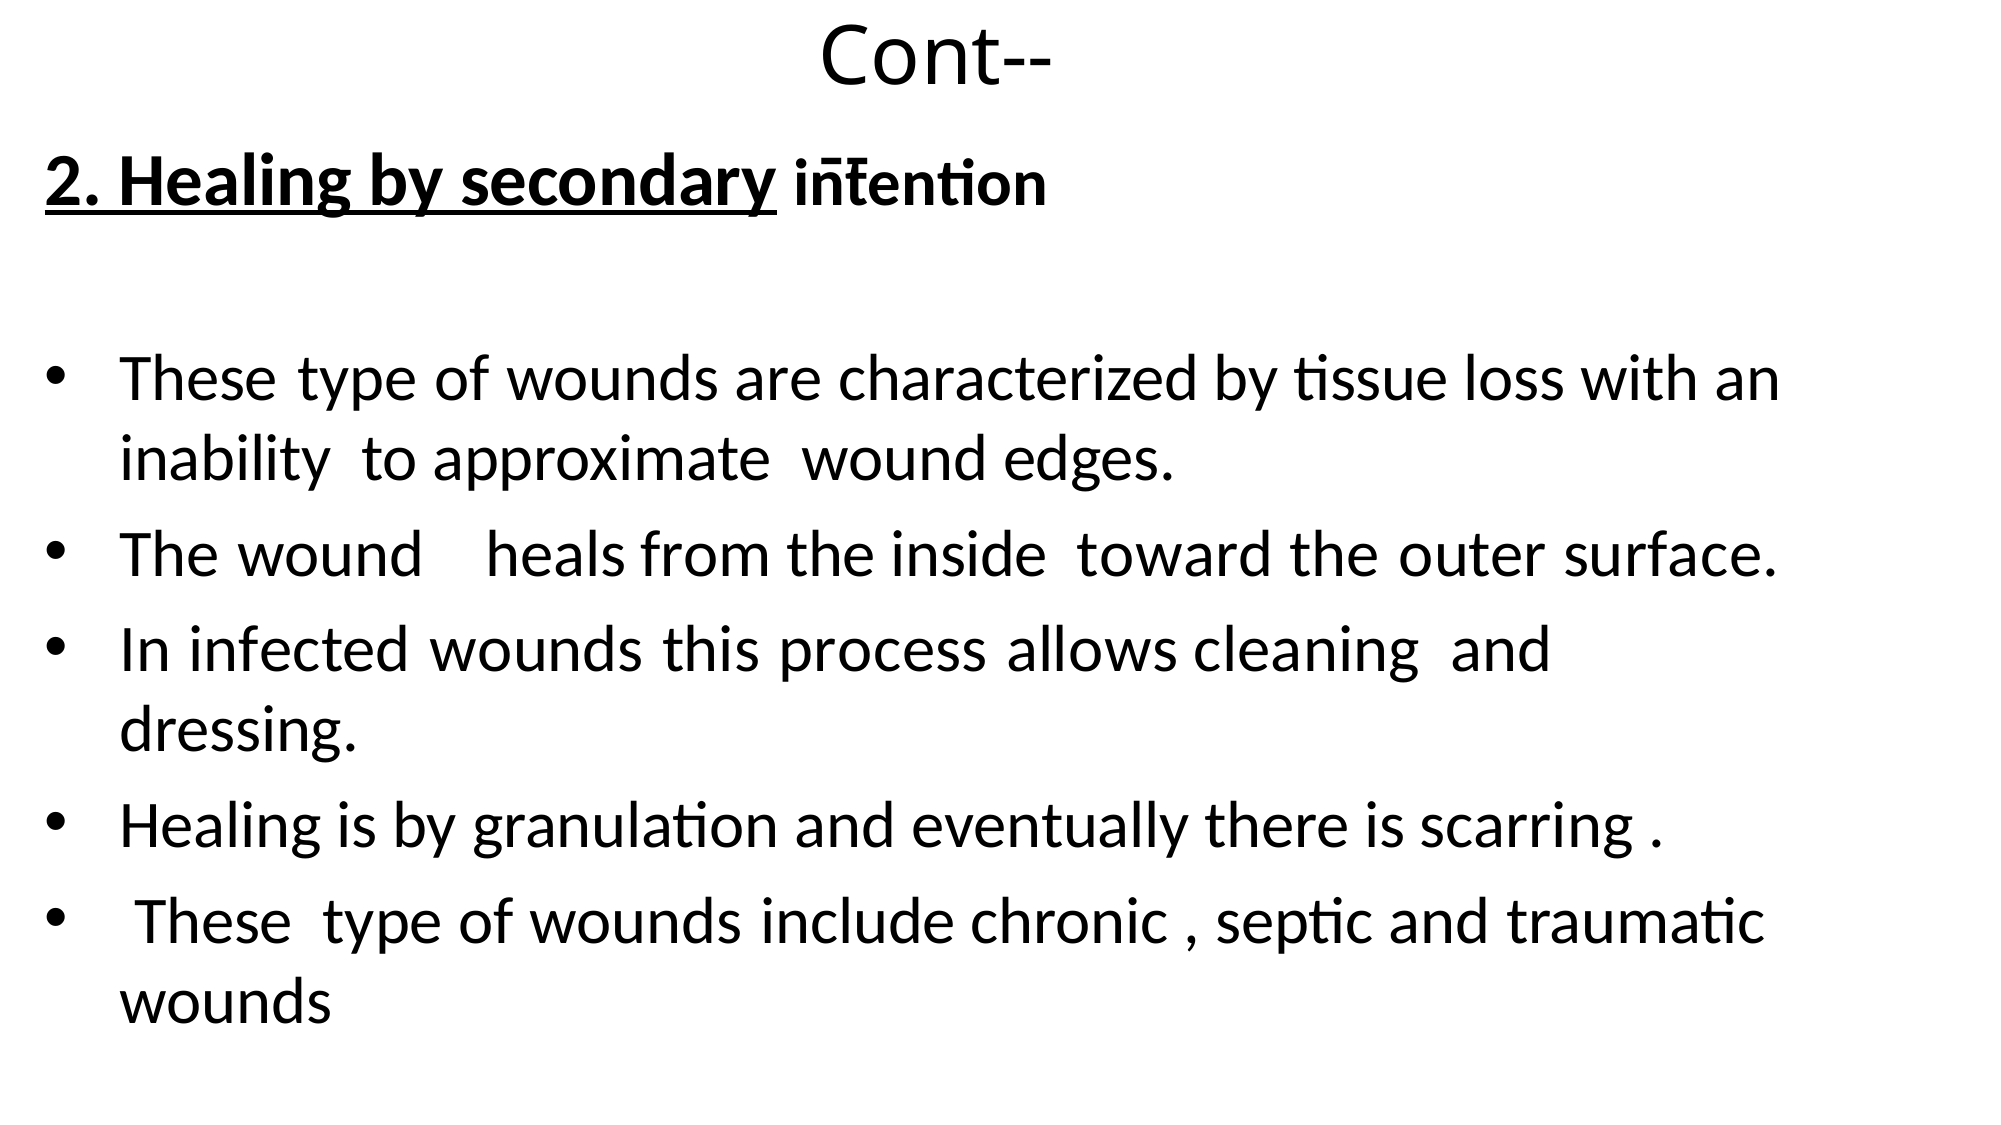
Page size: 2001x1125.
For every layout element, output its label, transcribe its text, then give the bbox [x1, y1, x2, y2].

title Cont---- [816, 0, 1078, 112]
text_box 2. Healing by secondary intention These type of wounds are characterized by tissue loss with an inability to approximate wound edges. The wound heals from the inside toward the outer surface. In infected wounds this process allows cleaning and dressing. Healing is by granulation and eventually there is scarring . These type of wounds include chronic , septic and traumatic wounds [38, 112, 1795, 1037]
